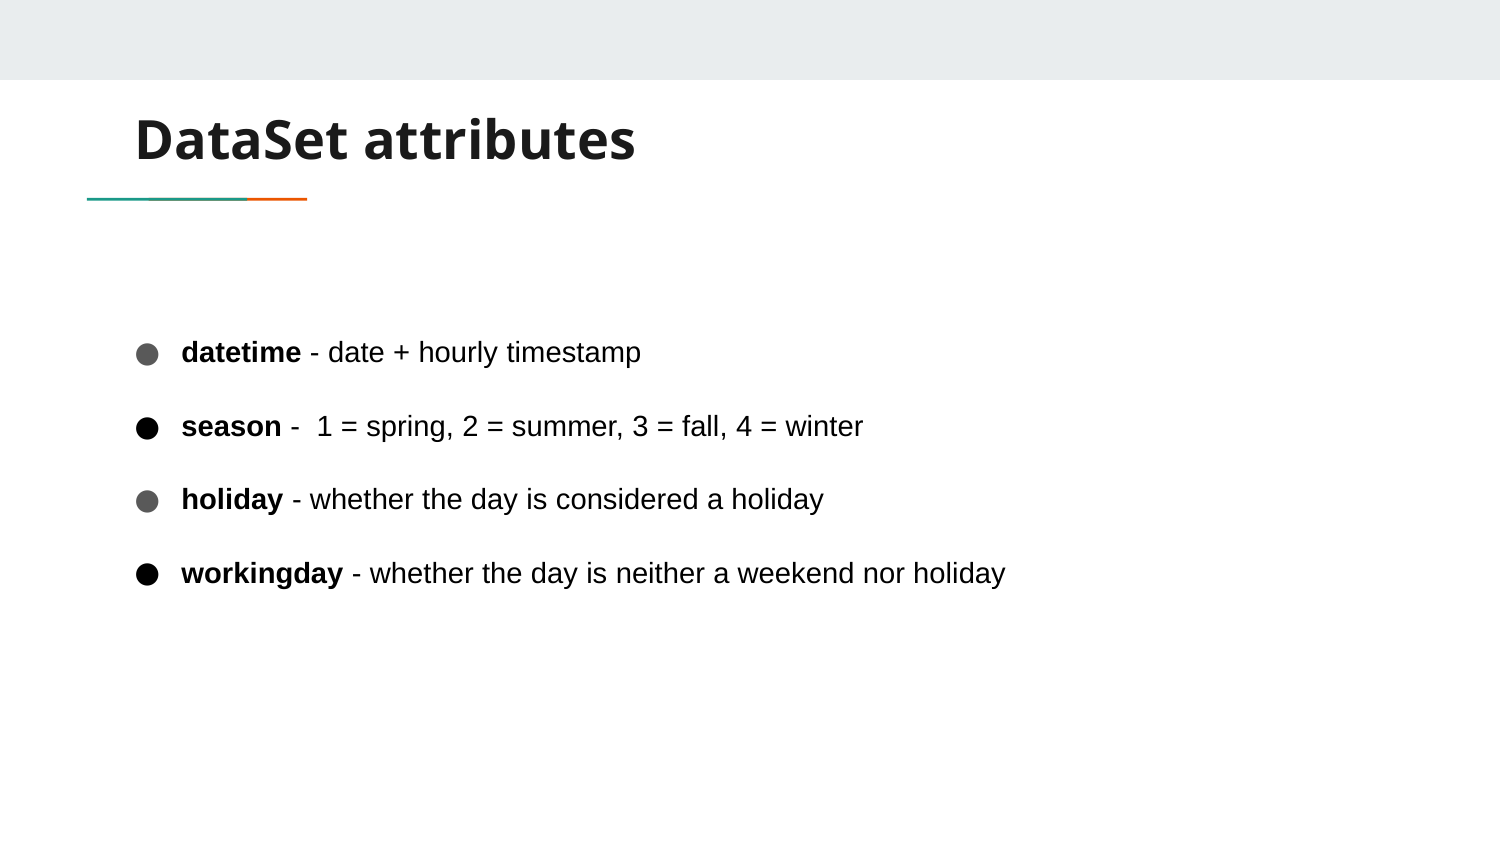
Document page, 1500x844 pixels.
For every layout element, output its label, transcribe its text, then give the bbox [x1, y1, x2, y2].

title DataSet attributes [119, 90, 1381, 179]
list datetime - date + hourly timestamp season - 1 = spring, 2 = summer, 3 = fall, 4 = winter holiday - whether the day is considered a holiday workingday - whether the day is neither a weekend nor holiday [119, 313, 1381, 685]
